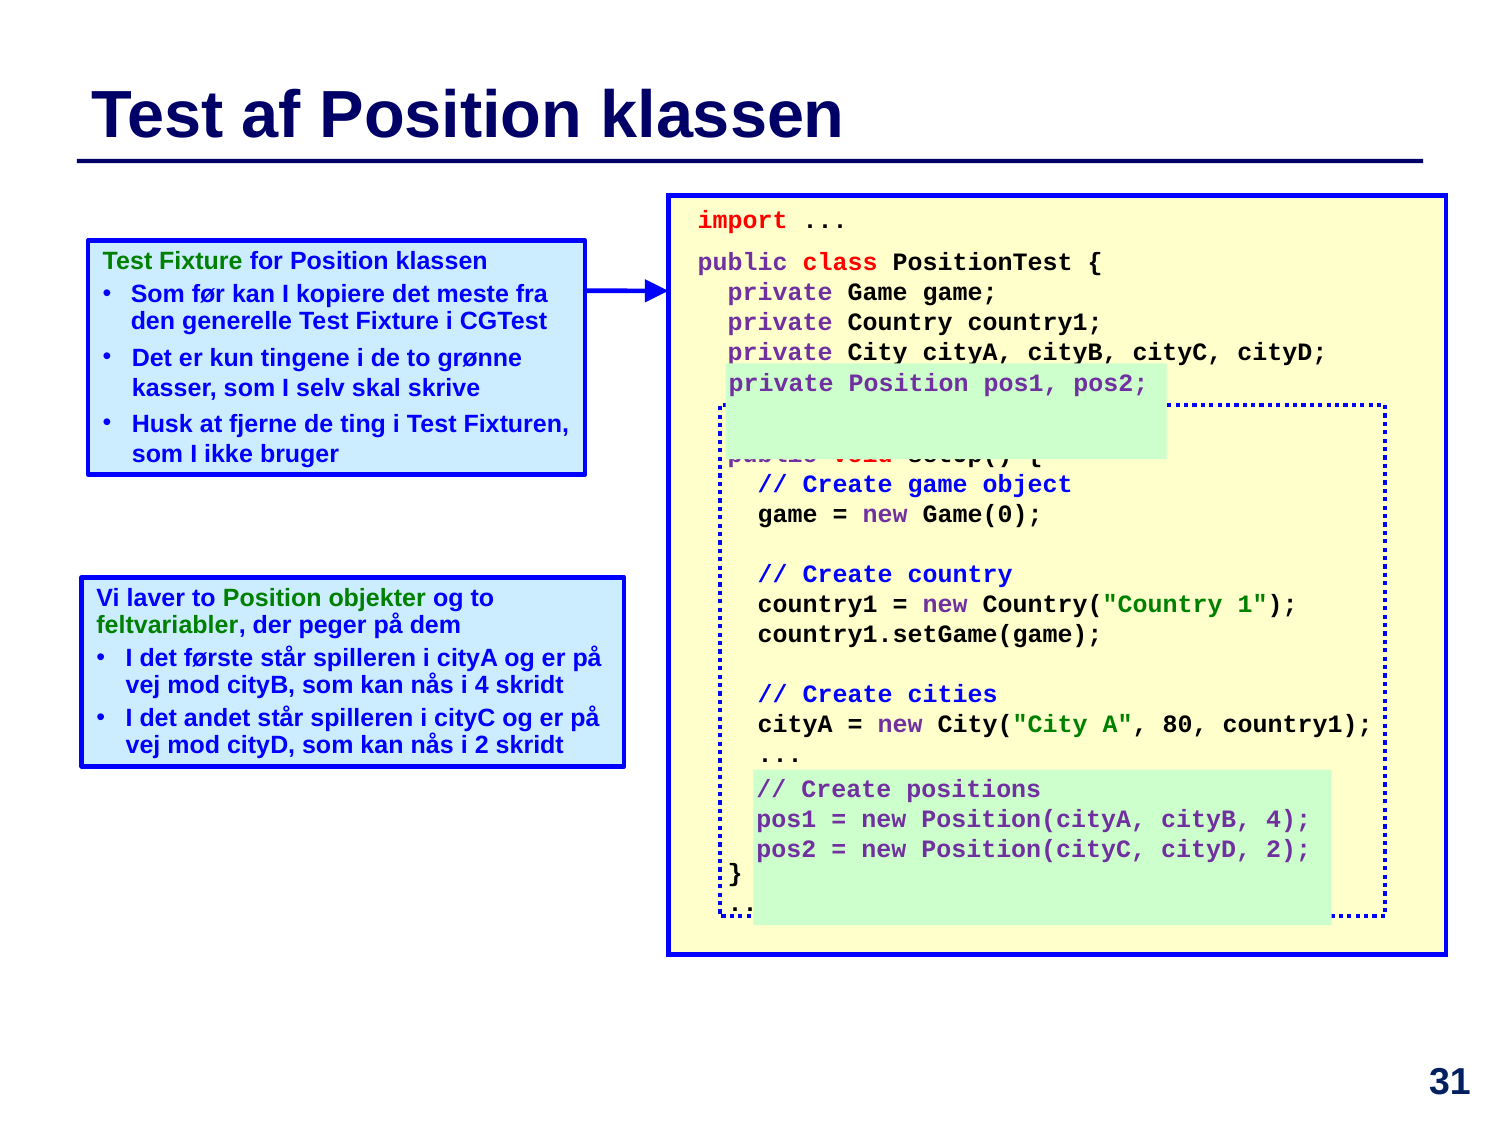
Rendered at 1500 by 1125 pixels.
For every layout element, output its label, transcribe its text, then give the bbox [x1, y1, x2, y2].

text_box // Create positions pos1 = new Position(cityA, cityB, 4); pos2 = new Position(cityC, cityD, 2); [753, 769, 1332, 926]
text_box import ... public class PositionTest { private Game game; private Country country1; private City cityA, cityB, cityC, cityD; @BeforeEach public void setUp() { // Create game object game = new Game(0); // Create country country1 = new Country("Country 1"); country1.setGame(game); // Create cities cityA = new City("City A", 80, country1); ... } ... [668, 195, 1446, 955]
text_box Vi laver to Position objekter og to feltvariabler, der peger på dem I det første står spilleren i cityA og er på vej mod cityB, som kan nås i 4 skridt I det andet står spilleren i cityC og er på vej mod cityD, som kan nås i 2 skridt [81, 577, 625, 767]
text_box [585, 280, 669, 302]
text_box Test Fixture for Position klassen Som før kan I kopiere det meste fra den generelle Test Fixture i CGTest Det er kun tingene i de to grønne kasser, som I selv skal skrive Husk at fjerne de ting i Test Fixturen, som I ikke bruger [87, 240, 585, 475]
text_box private Position pos1, pos2; [725, 363, 1167, 460]
text_box [719, 404, 1386, 917]
text_box Test af Position klassen [76, 54, 1058, 167]
slide_number 31 [1399, 1050, 1500, 1125]
